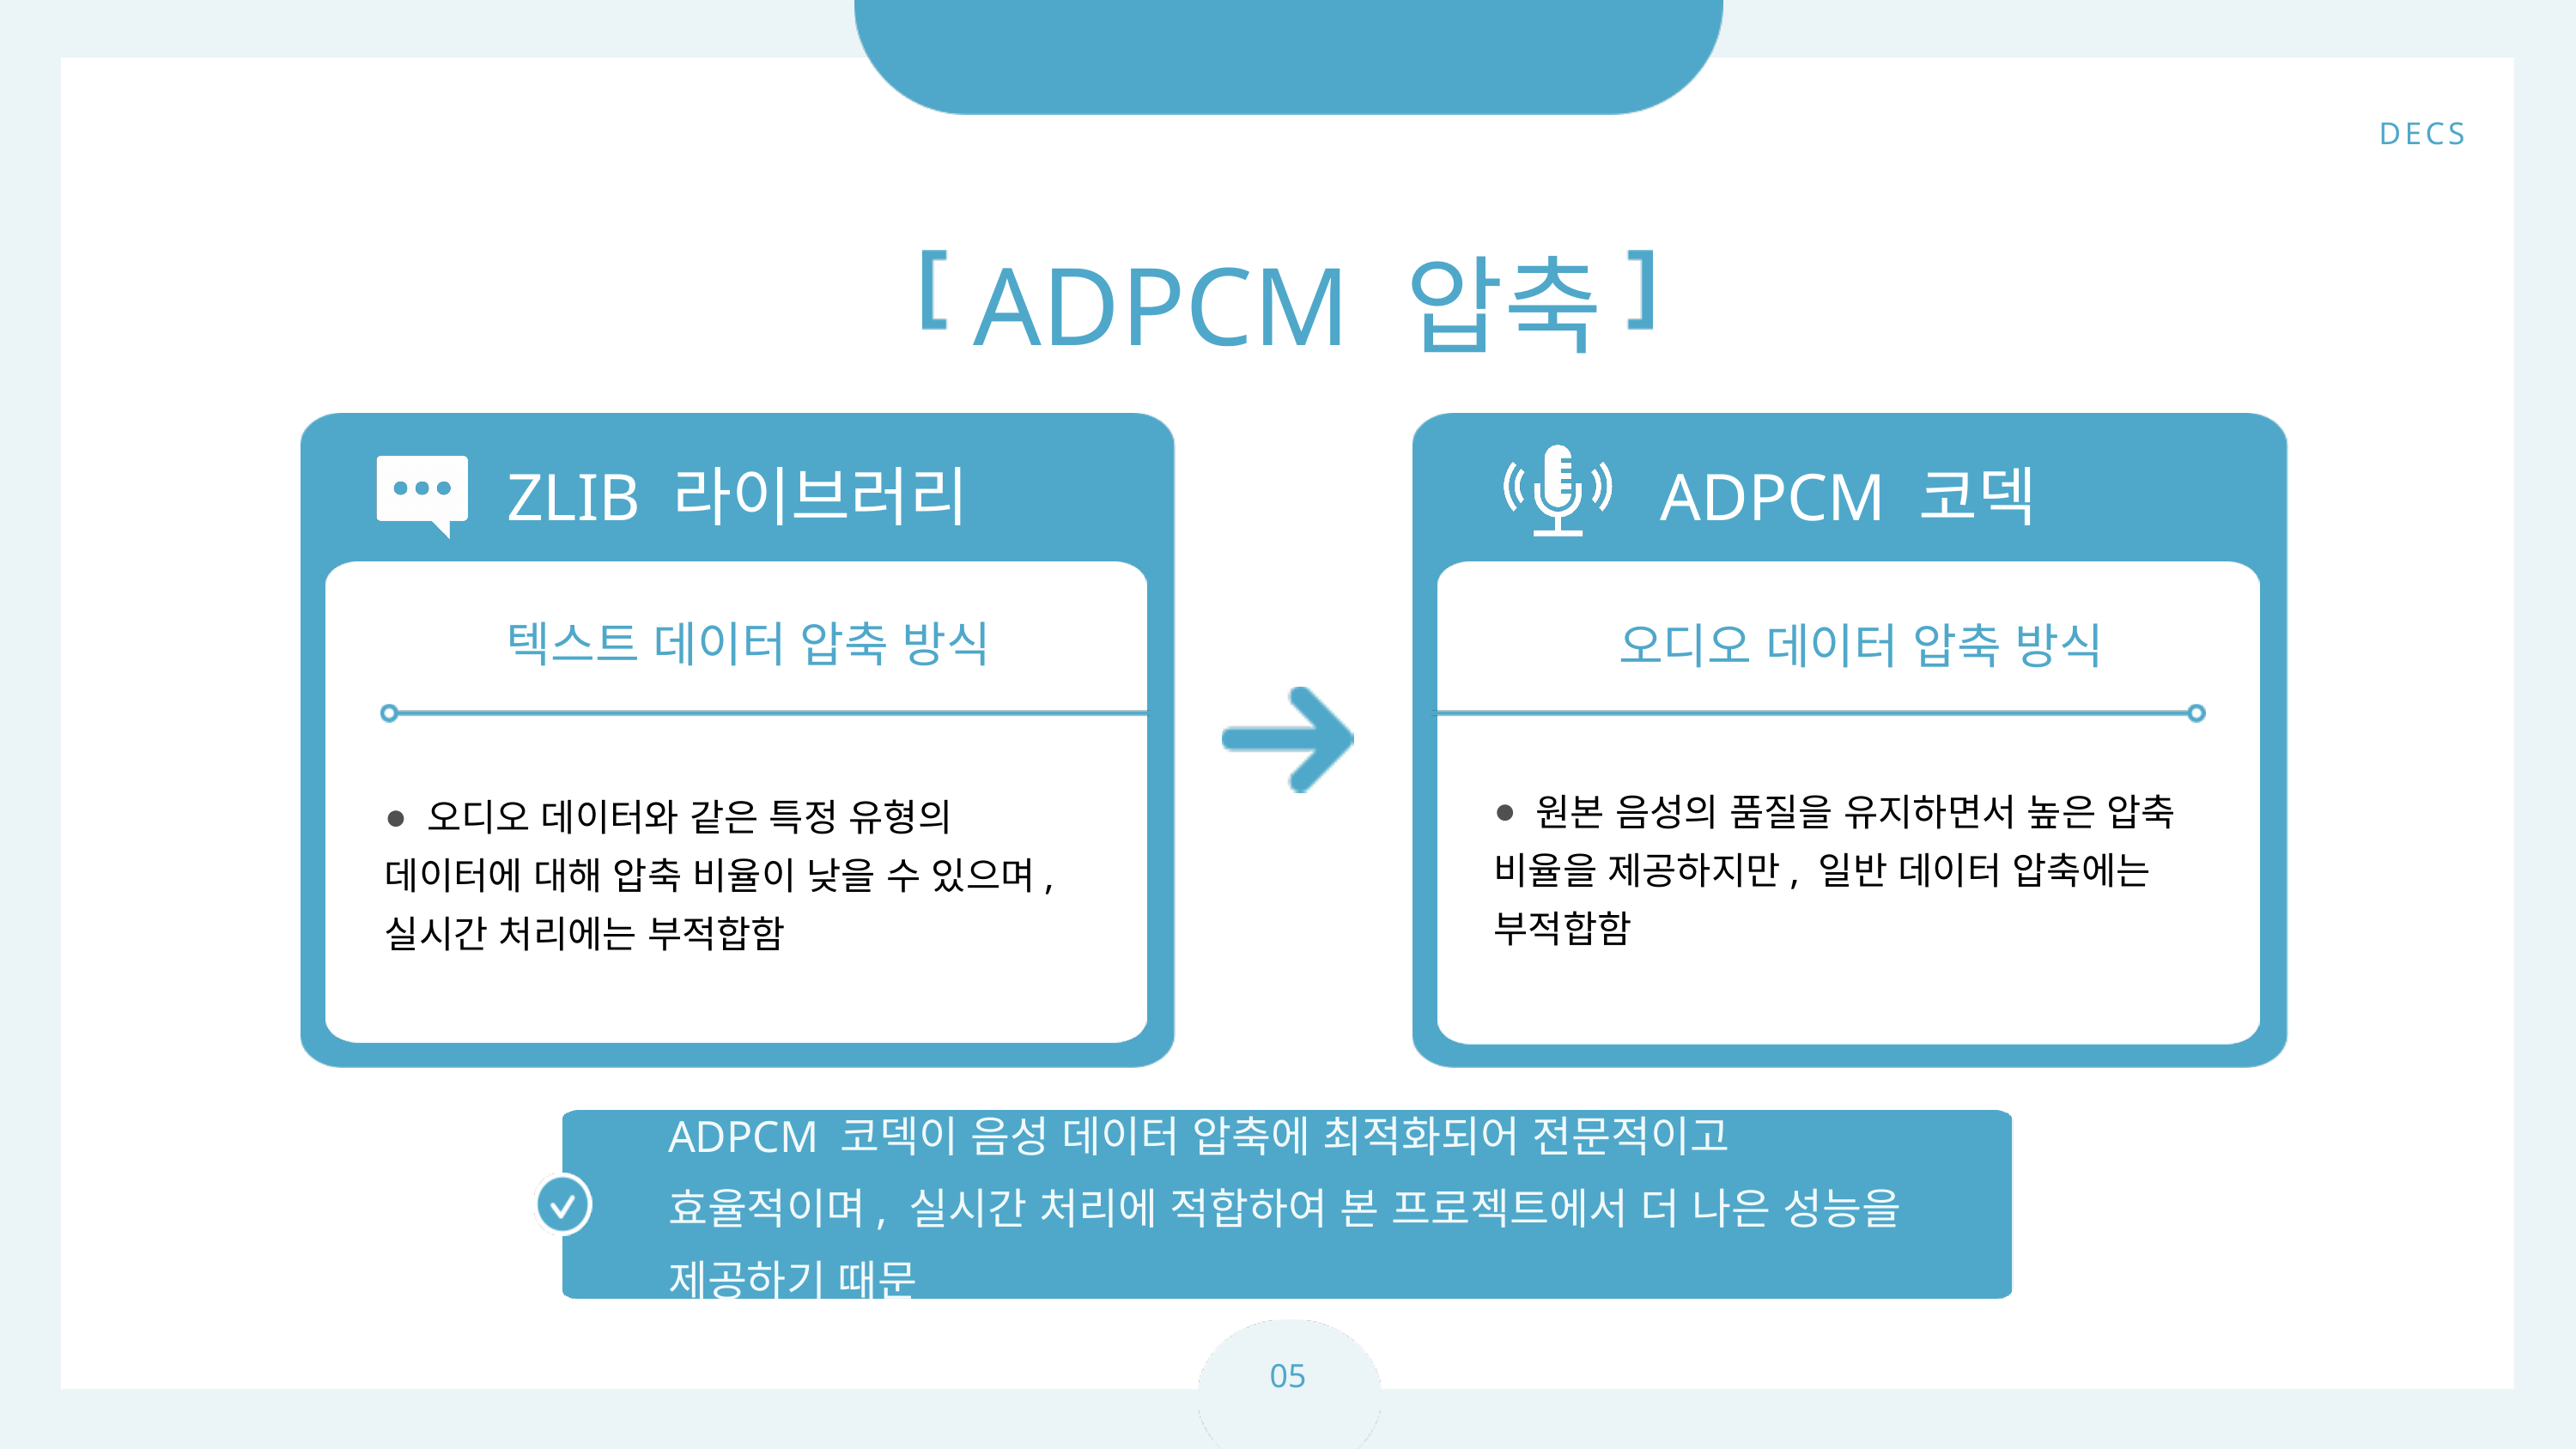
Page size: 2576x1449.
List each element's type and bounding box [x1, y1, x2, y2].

text_box [300, 412, 1176, 1068]
picture [61, 0, 2515, 1449]
text_box [1413, 412, 2288, 1068]
